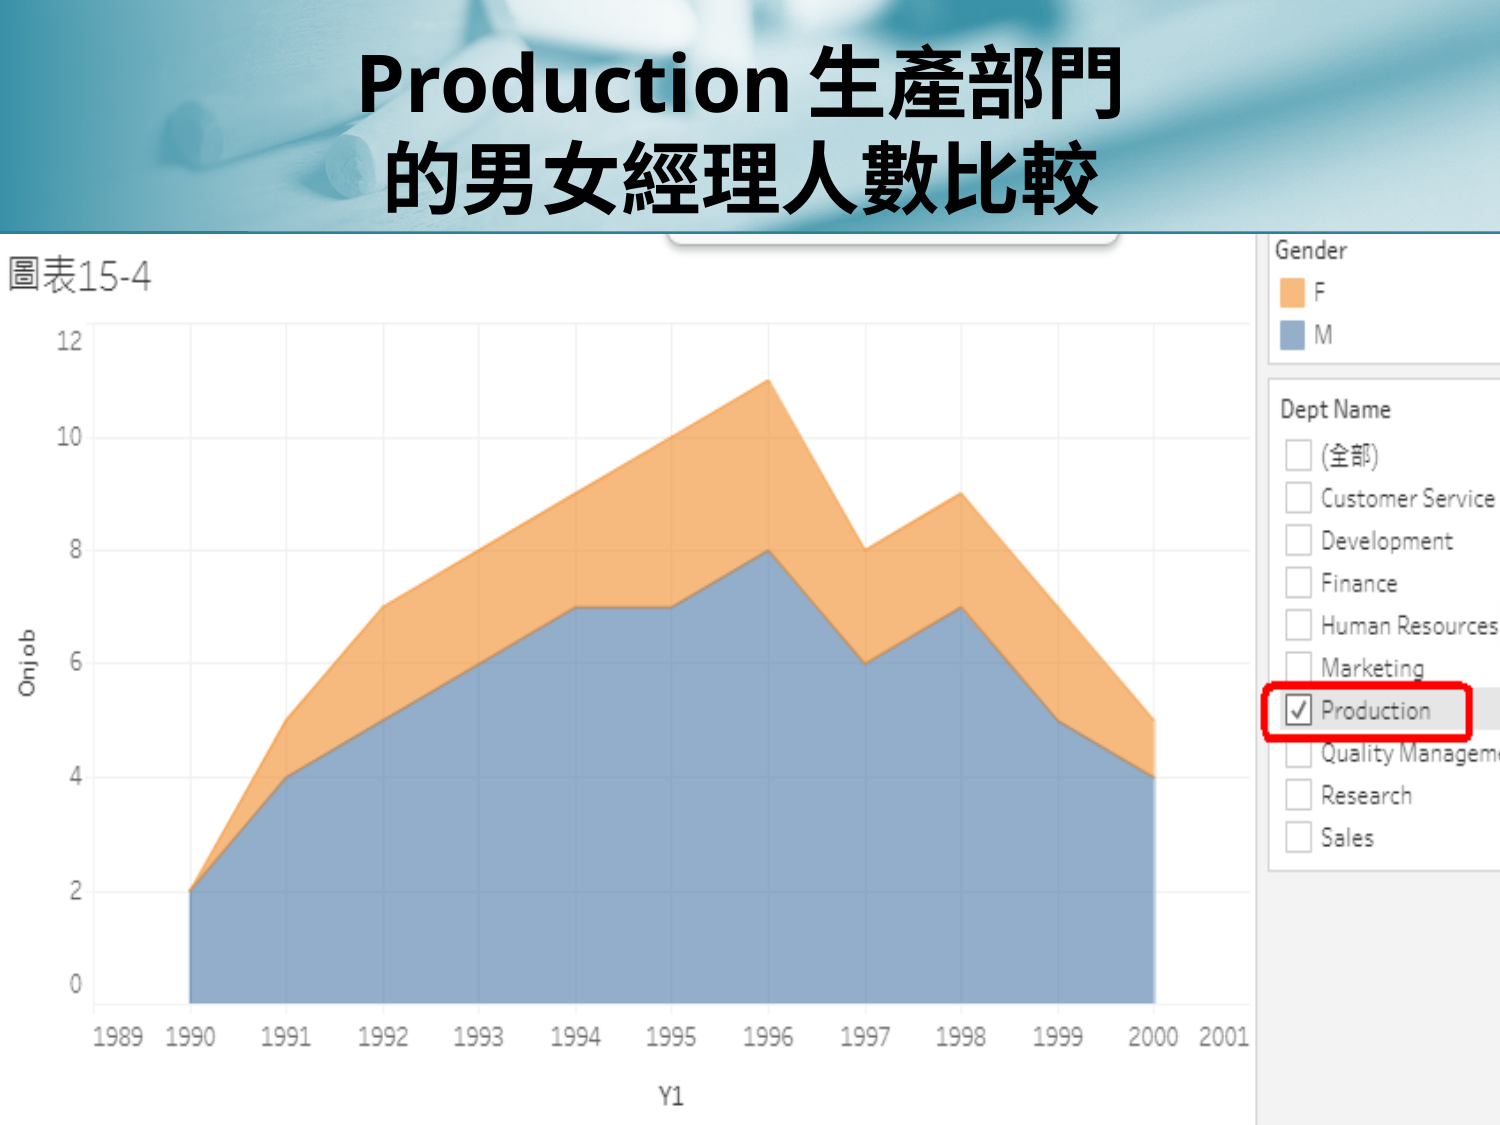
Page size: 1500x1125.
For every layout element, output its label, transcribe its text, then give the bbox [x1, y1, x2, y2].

title Production生產部門 的男女經理人數比較 [0, 24, 1483, 233]
picture [0, 234, 1500, 1125]
